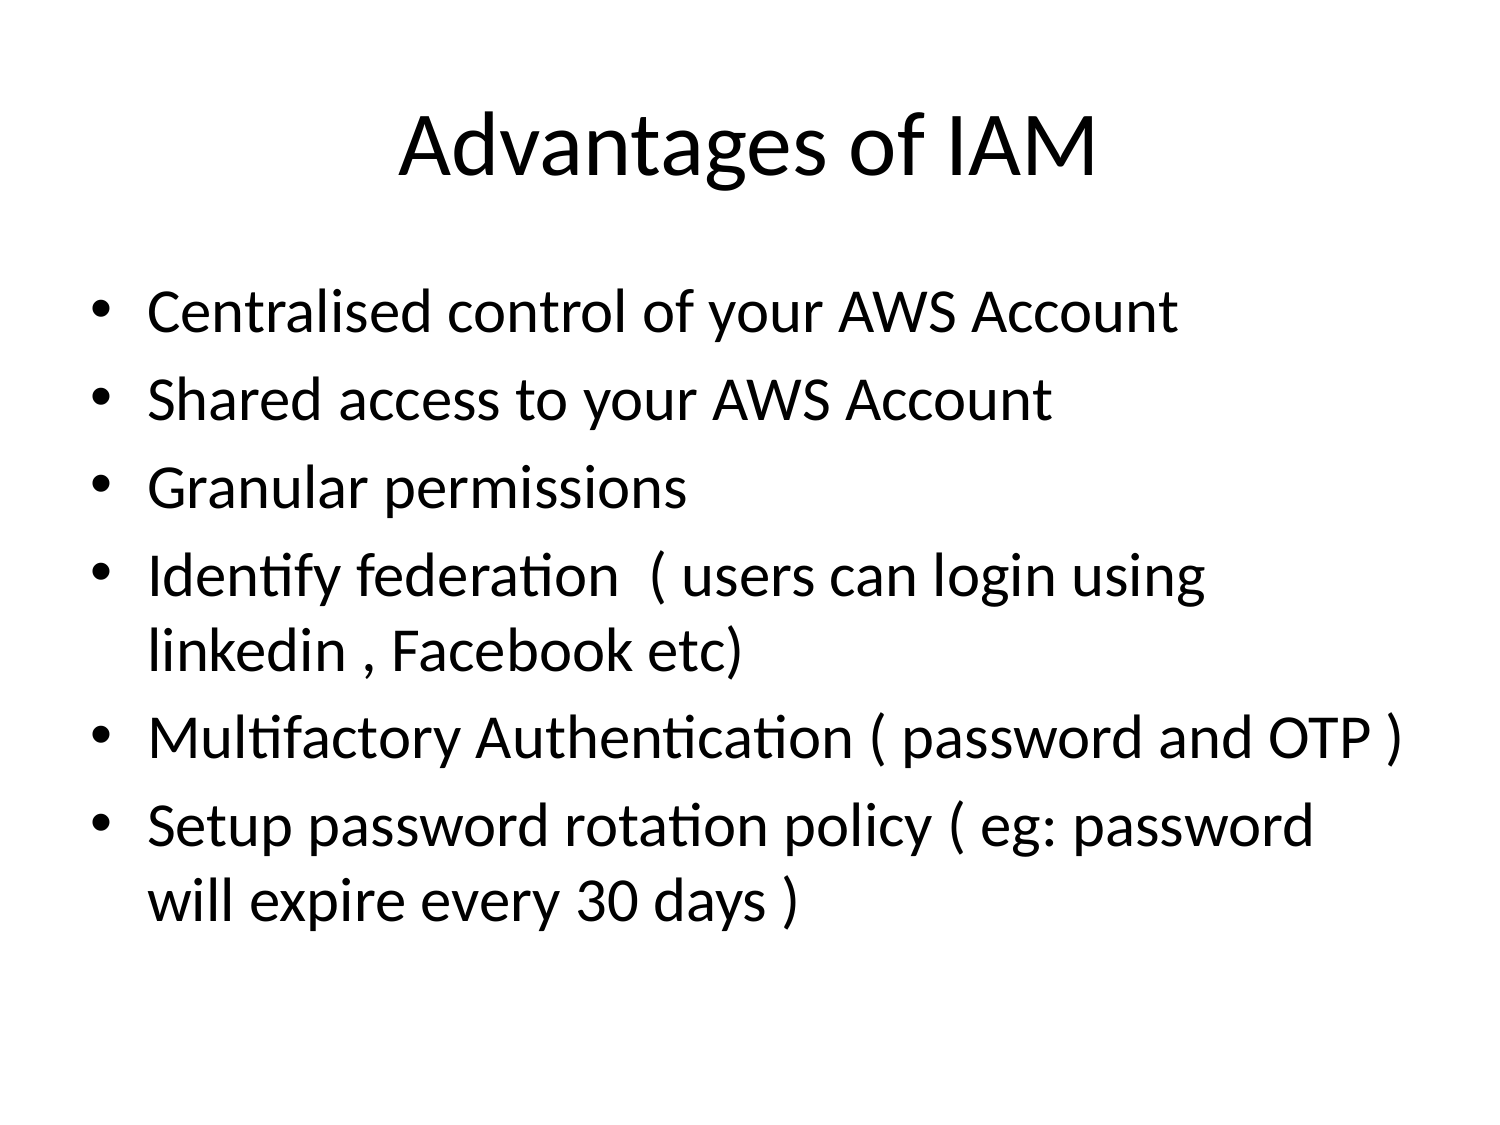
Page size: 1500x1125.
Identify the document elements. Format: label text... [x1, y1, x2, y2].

title Advantages of IAM [75, 45, 1425, 233]
list Centralised control of your AWS Account Shared access to your AWS Account Granular permissions Identify federation ( users can login using linkedin , Facebook etc) Multifactory Authentication ( password and OTP ) Setup password rotation policy ( eg: password will expire every 30 days ) [75, 262, 1425, 1005]
